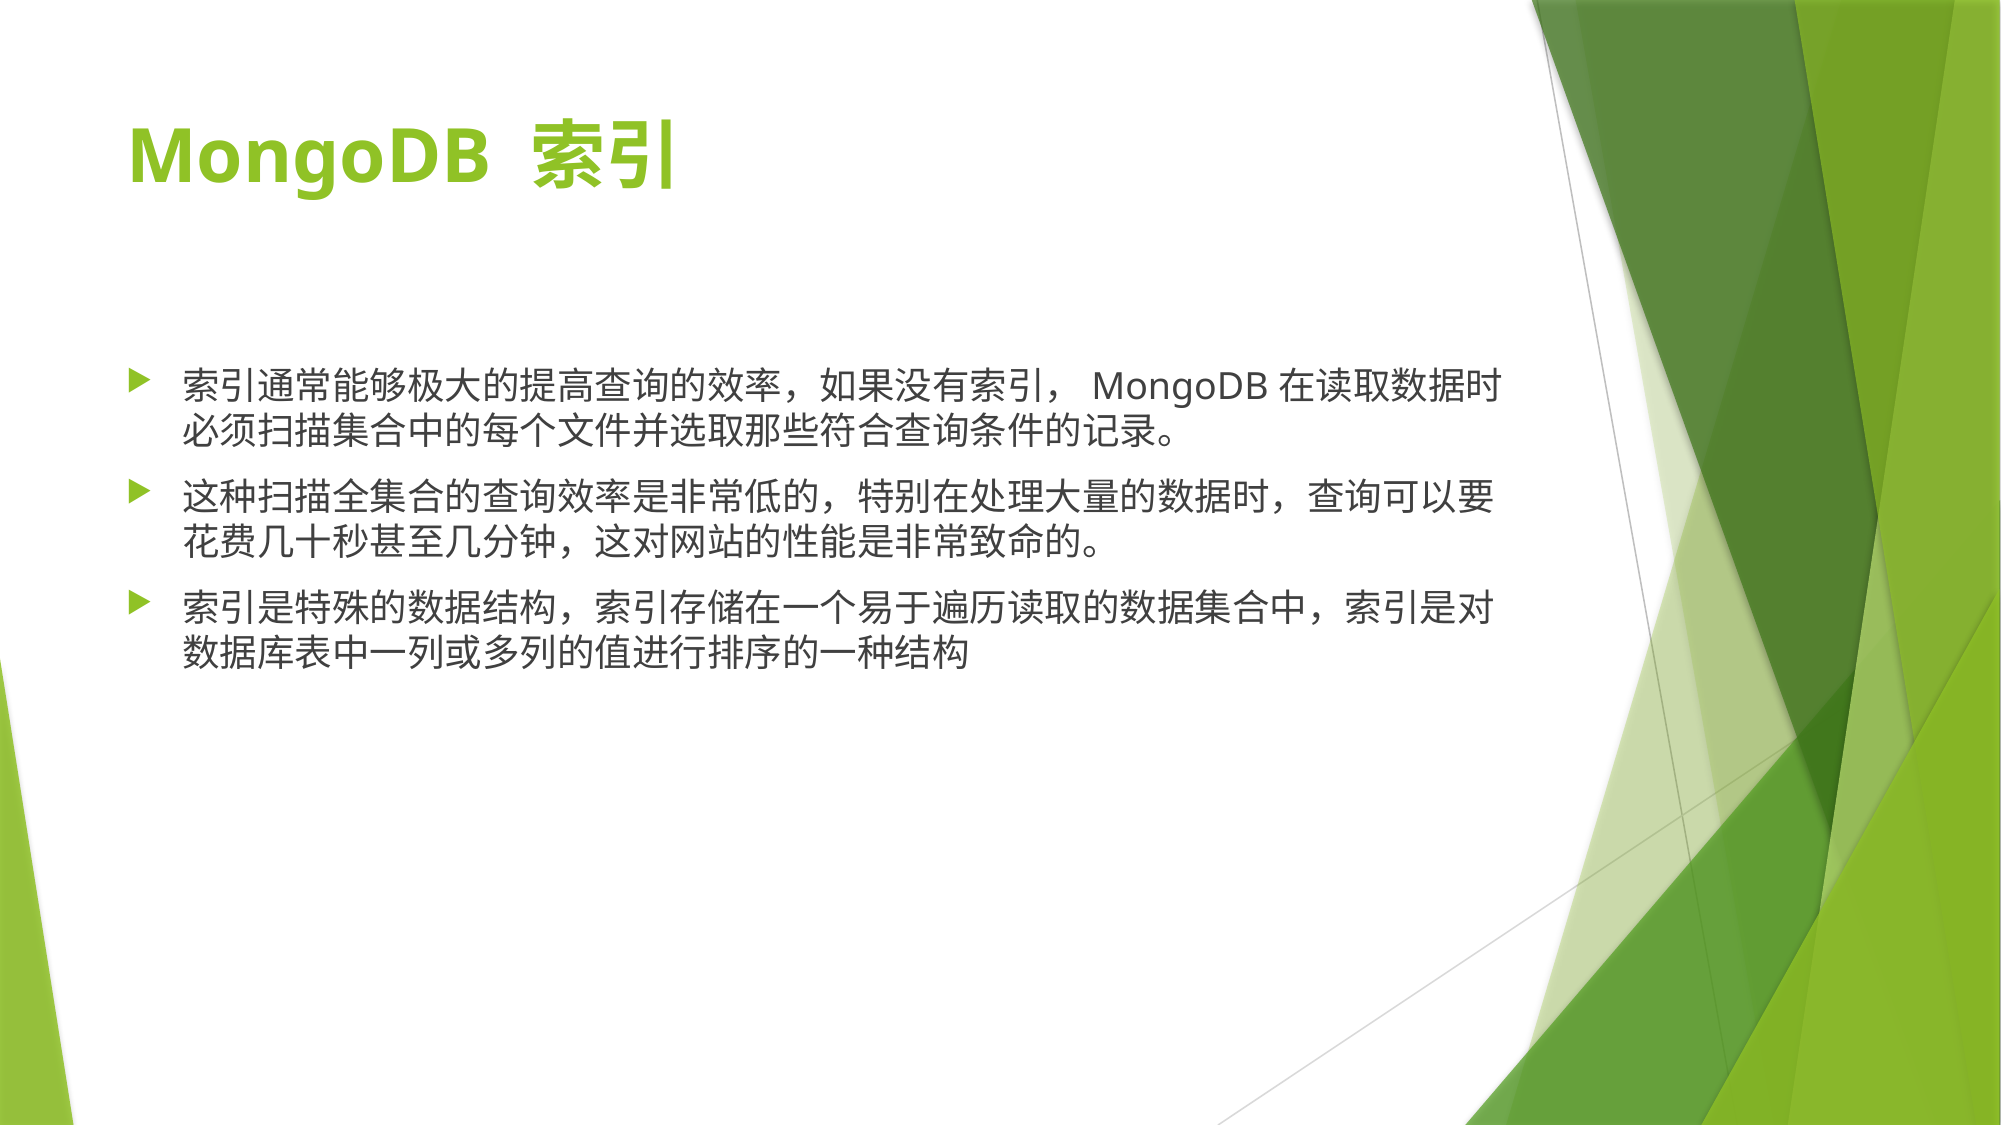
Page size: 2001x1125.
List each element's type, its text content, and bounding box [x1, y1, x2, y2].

title MongoDB 索引 [111, 99, 1522, 317]
list 索引通常能够极大的提高查询的效率，如果没有索引，MongoDB在读取数据时必须扫描集合中的每个文件并选取那些符合查询条件的记录。 这种扫描全集合的查询效率是非常低的，特别在处理大量的数据时，查询可以要花费几十秒甚至几分钟，这对网站的性能是非常致命的。 索引是特殊的数据结构，索引存储在一个易于遍历读取的数据集合中，索引是对数据库表中一列或多列的值进行排序的一种结构 [111, 354, 1522, 992]
